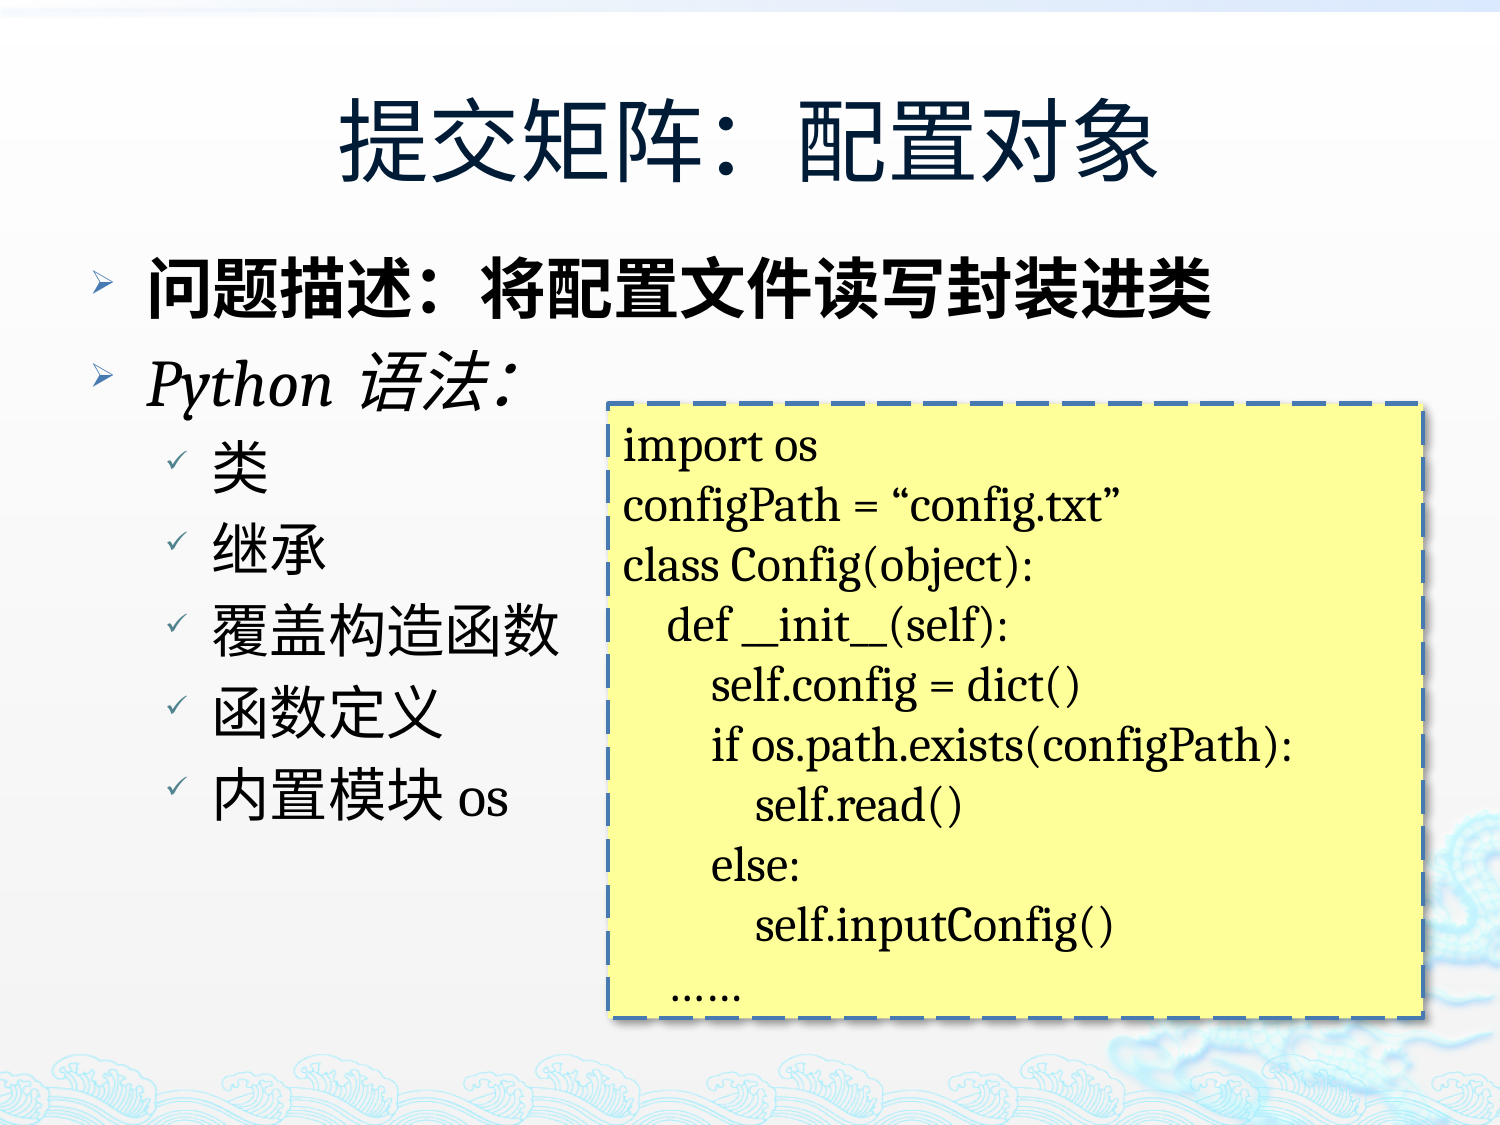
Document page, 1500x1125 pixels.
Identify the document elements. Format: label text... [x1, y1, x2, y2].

text_box import os configPath = “config.txt” class Config(object): def __init__(self): self.config = dict() if os.path.exists(configPath): self.read() else: self.inputConfig() …… [608, 403, 1424, 1019]
title 提交矩阵：配置对象 [75, 45, 1425, 233]
list 问题描述：将配置文件读写封装进类 Python语法： 类 继承 覆盖构造函数 函数定义 内置模块os [75, 239, 1425, 1032]
